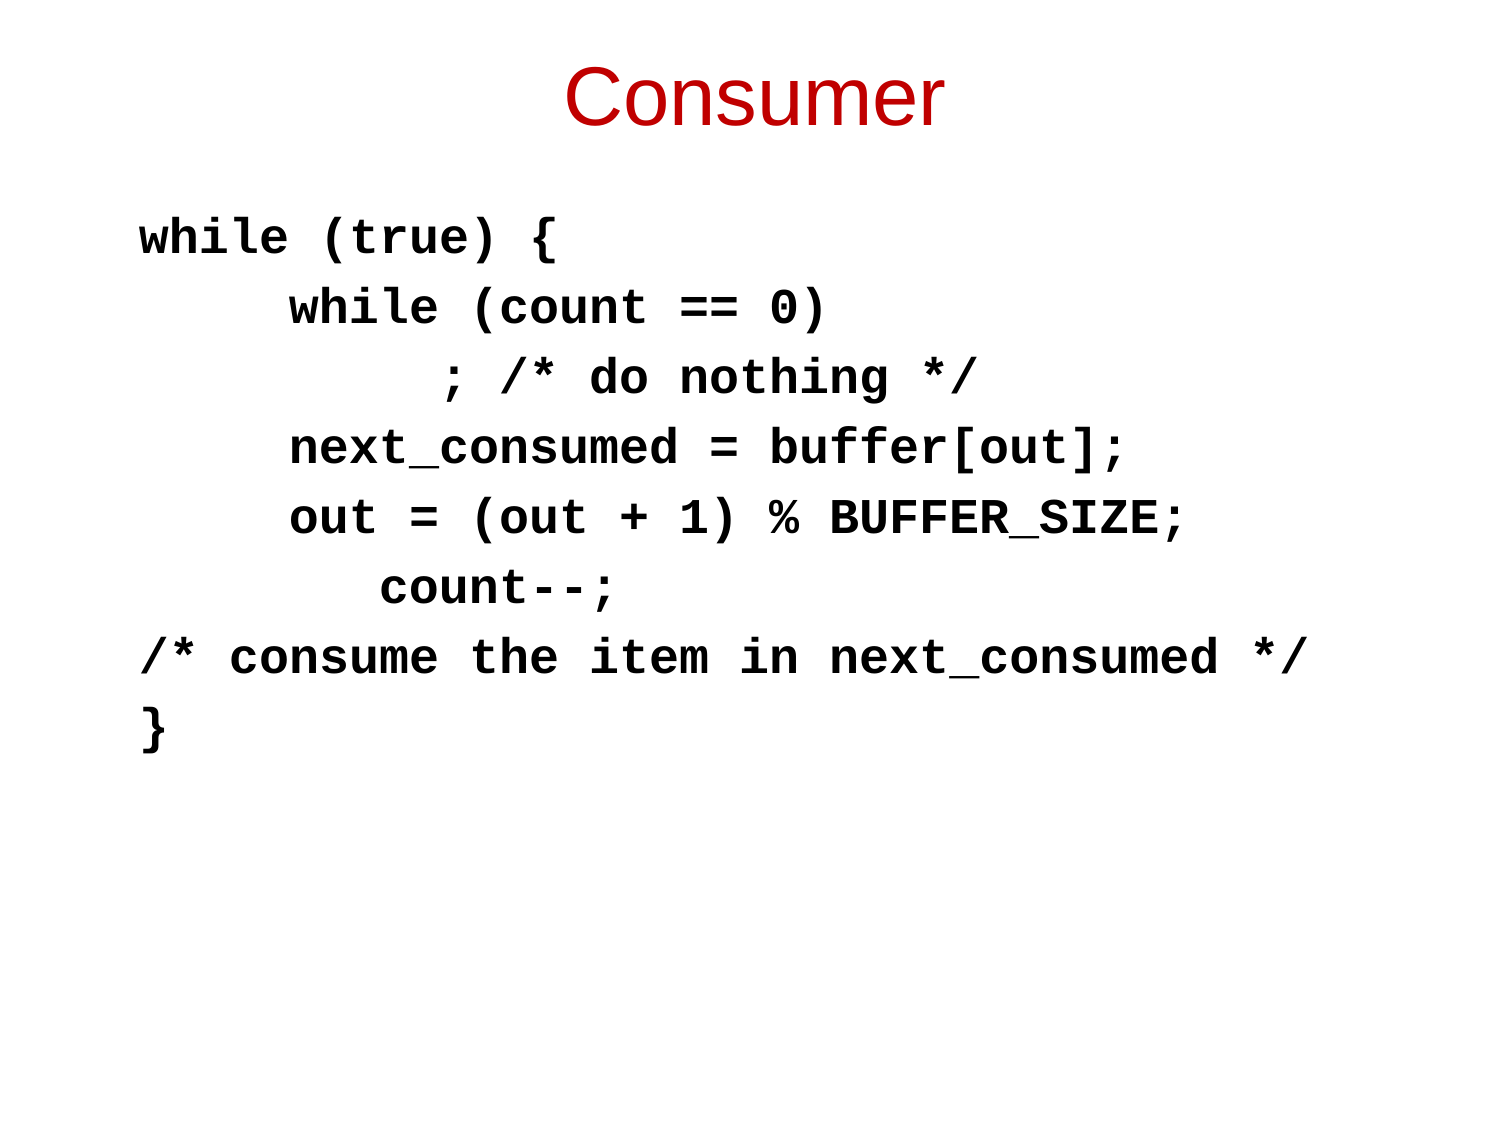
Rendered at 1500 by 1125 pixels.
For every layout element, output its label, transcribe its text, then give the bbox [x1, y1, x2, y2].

list while (true) { while (count == 0) ; /* do nothing */ next_consumed = buffer[out]; out = (out + 1) % BUFFER_SIZE; count--; /* consume the item in next_consumed */ } [123, 196, 1388, 994]
title Consumer [79, 23, 1430, 161]
